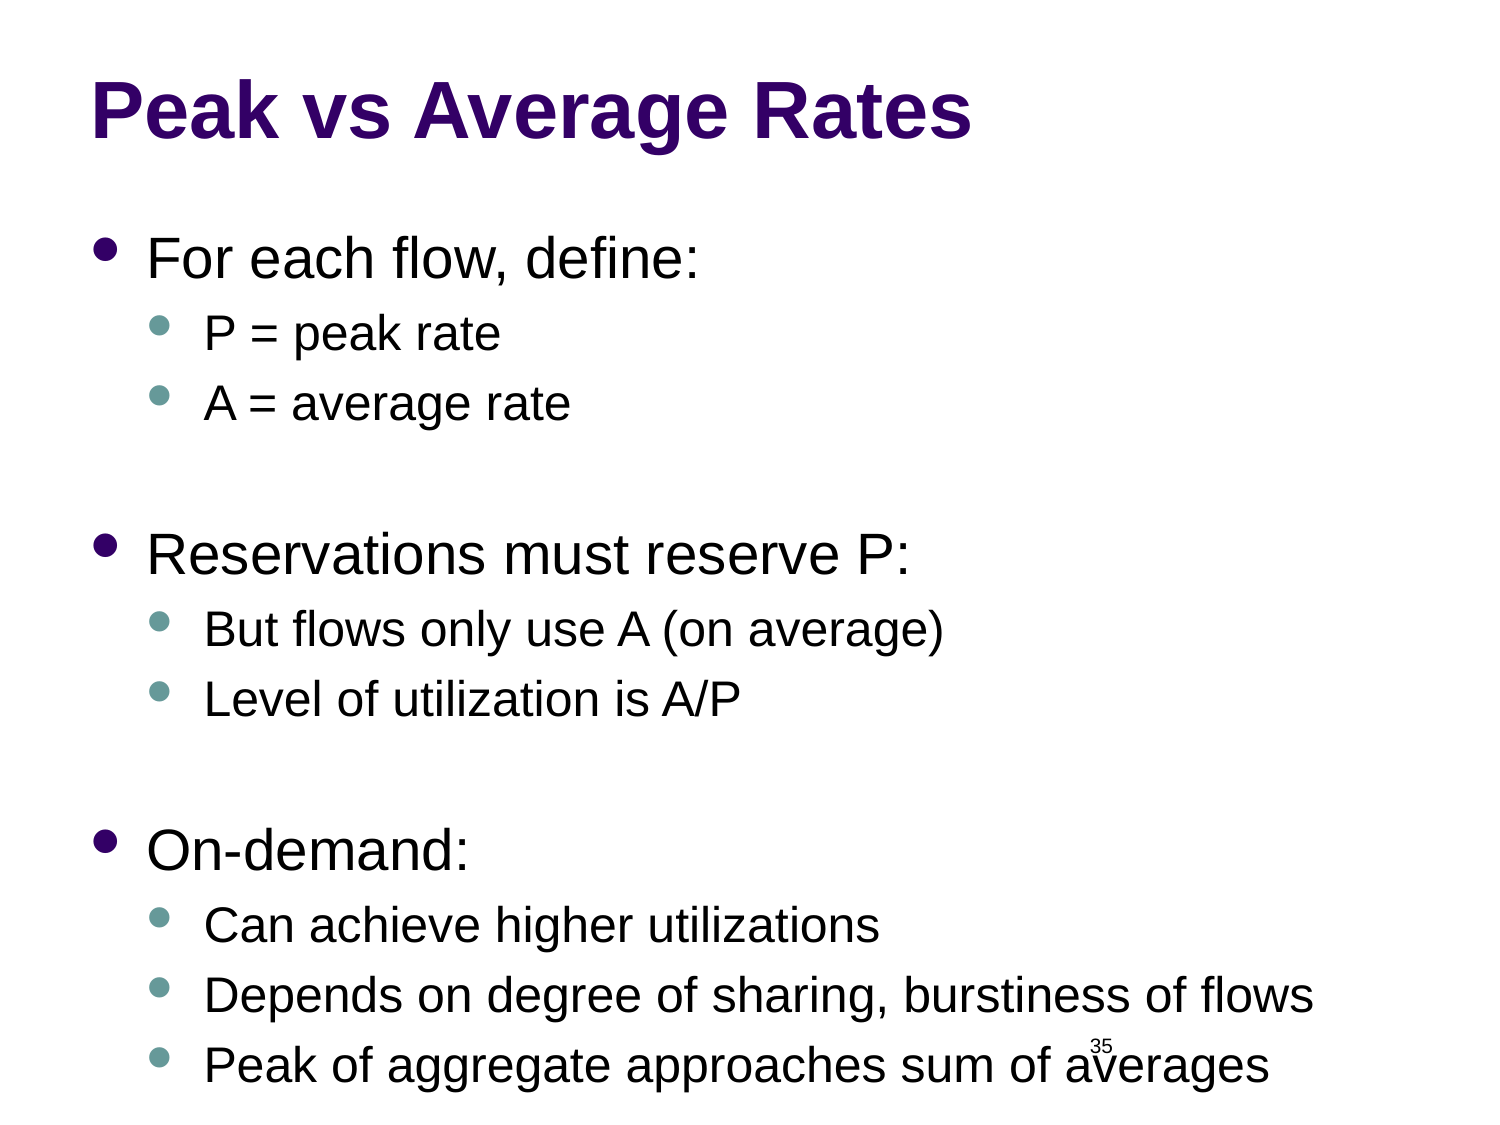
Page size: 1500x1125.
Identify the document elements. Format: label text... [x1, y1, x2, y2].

list For each flow, define: P = peak rate A = average rate Reservations must reserve P: But flows only use A (on average) Level of utilization is A/P On-demand: Can achieve higher utilizations Depends on degree of sharing, burstiness of flows Peak of aggregate approaches sum of averages [75, 212, 1425, 1006]
slide_number 35 [1074, 1024, 1426, 1101]
title Peak vs Average Rates [75, 20, 1500, 163]
